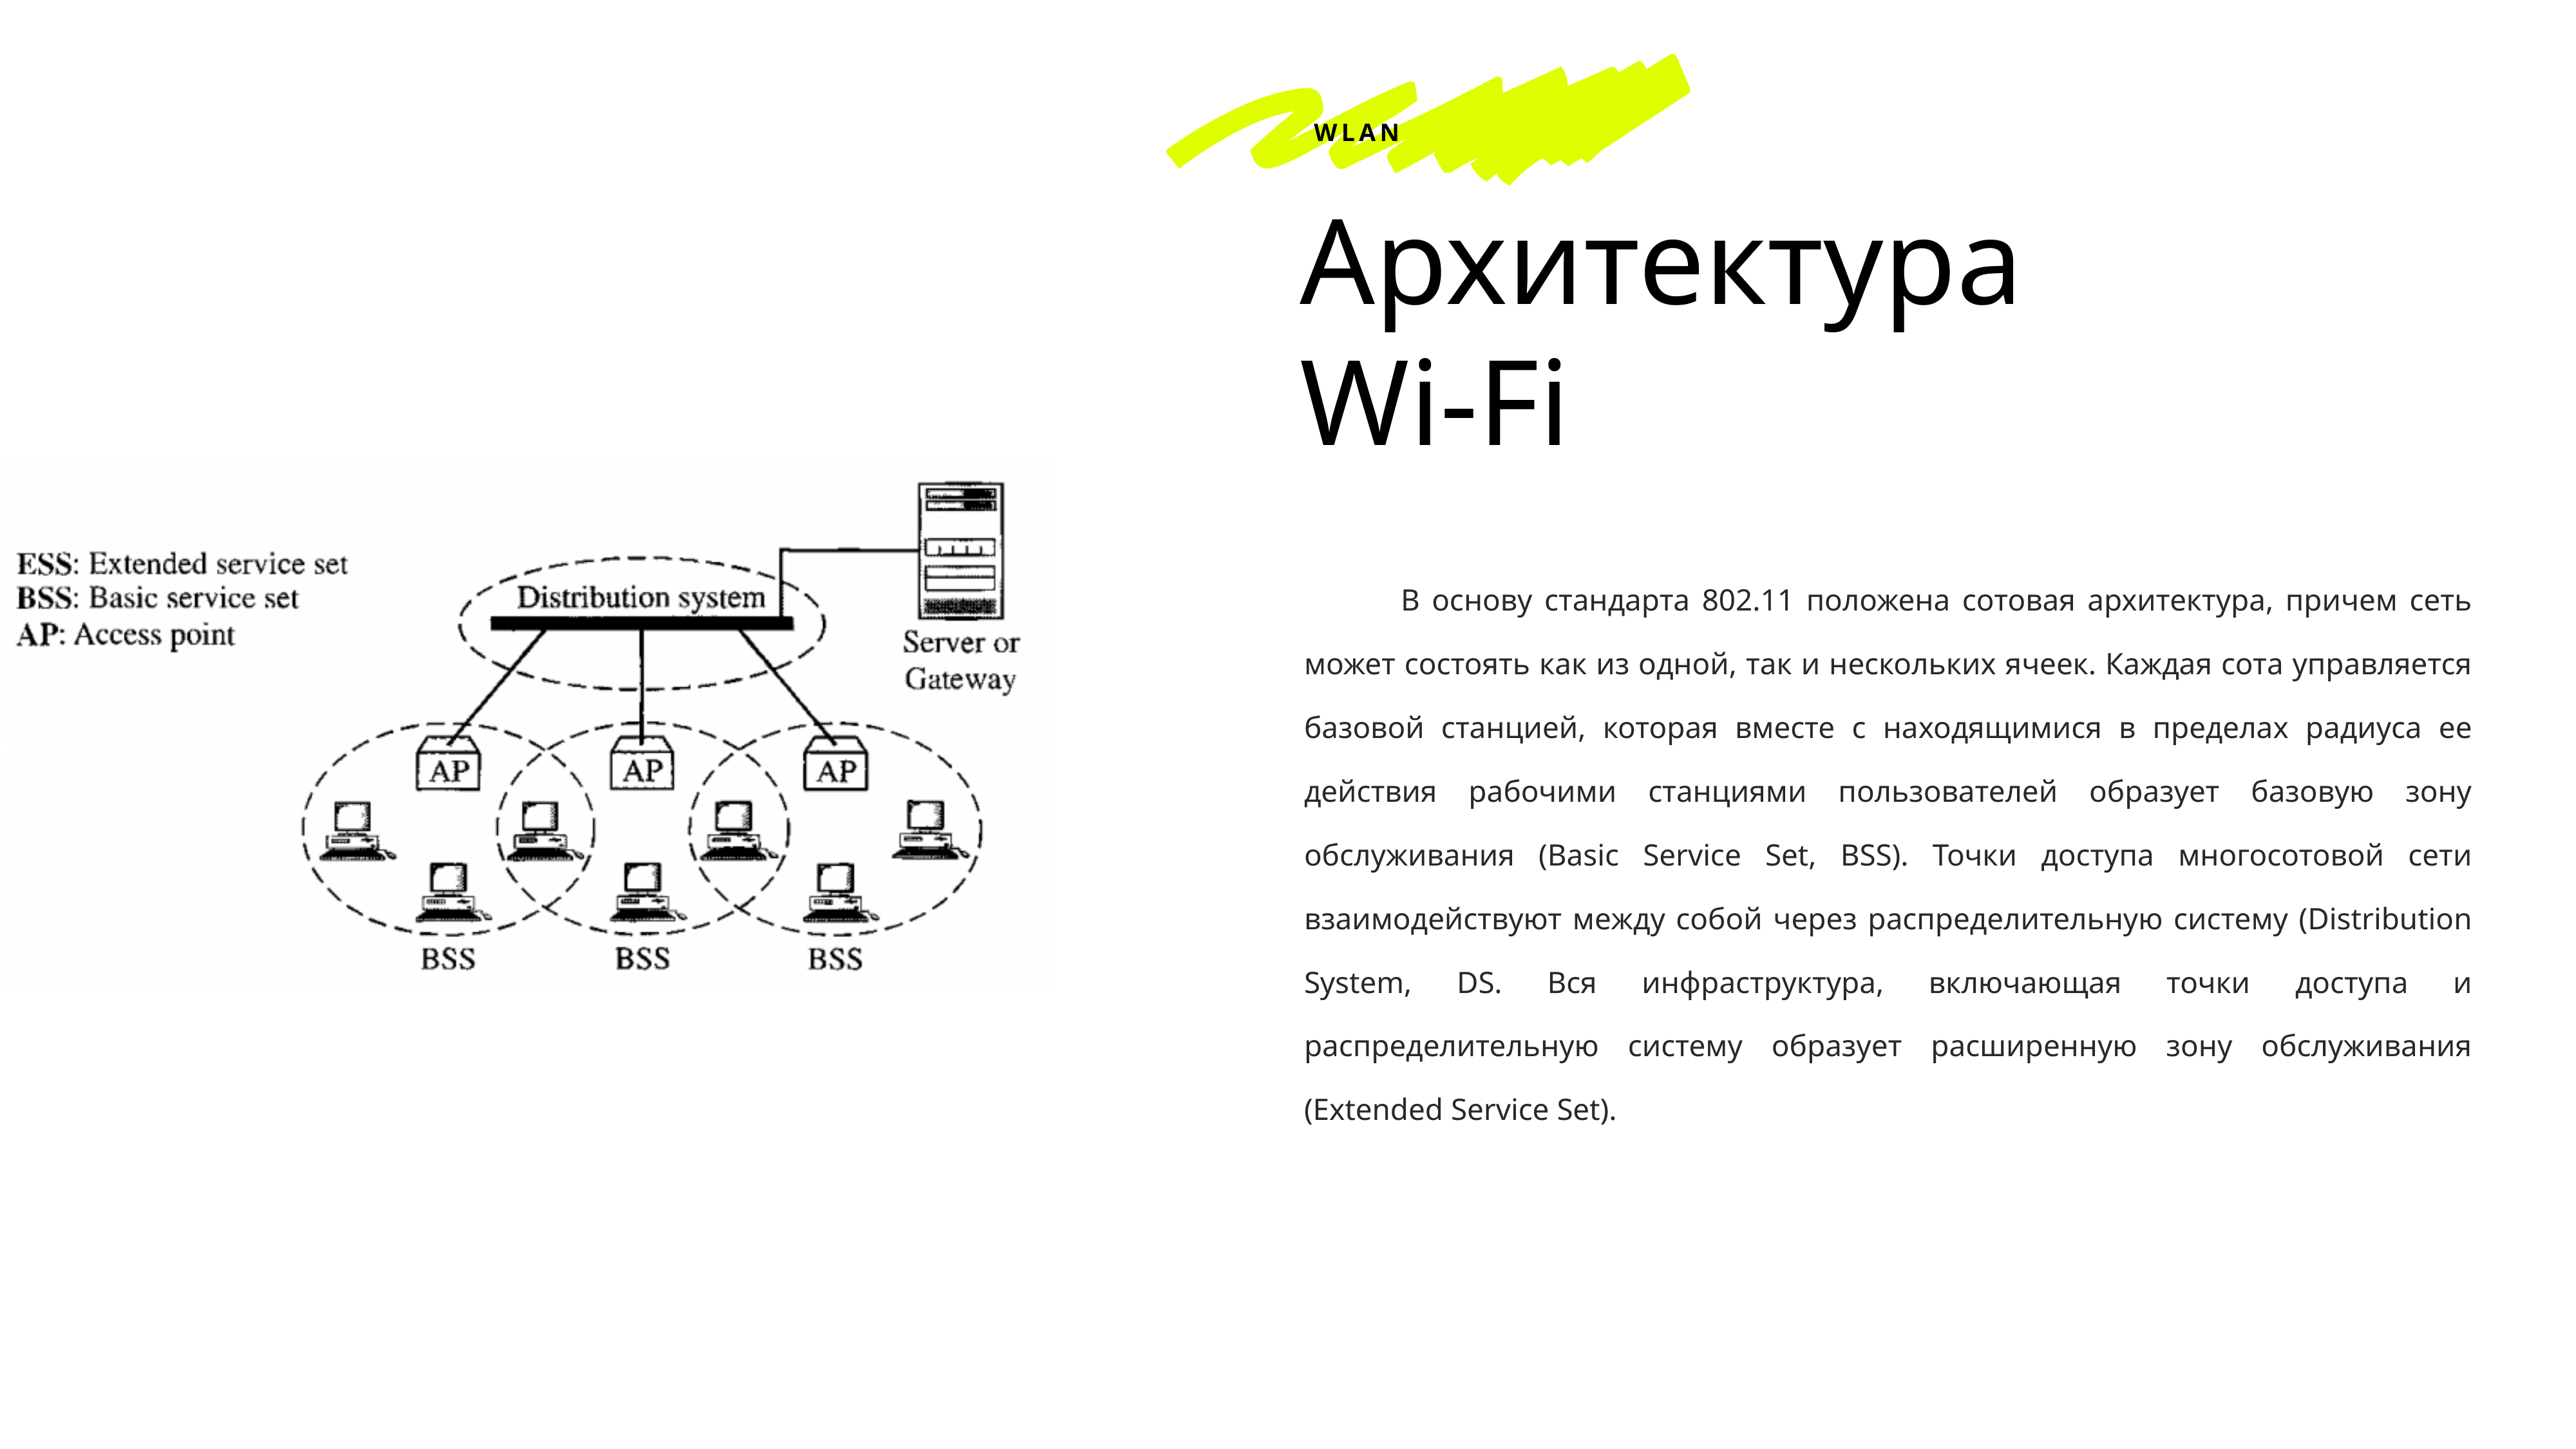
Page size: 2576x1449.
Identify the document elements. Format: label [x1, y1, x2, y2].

text_box [1166, 53, 2483, 1074]
picture [0, 457, 1057, 991]
